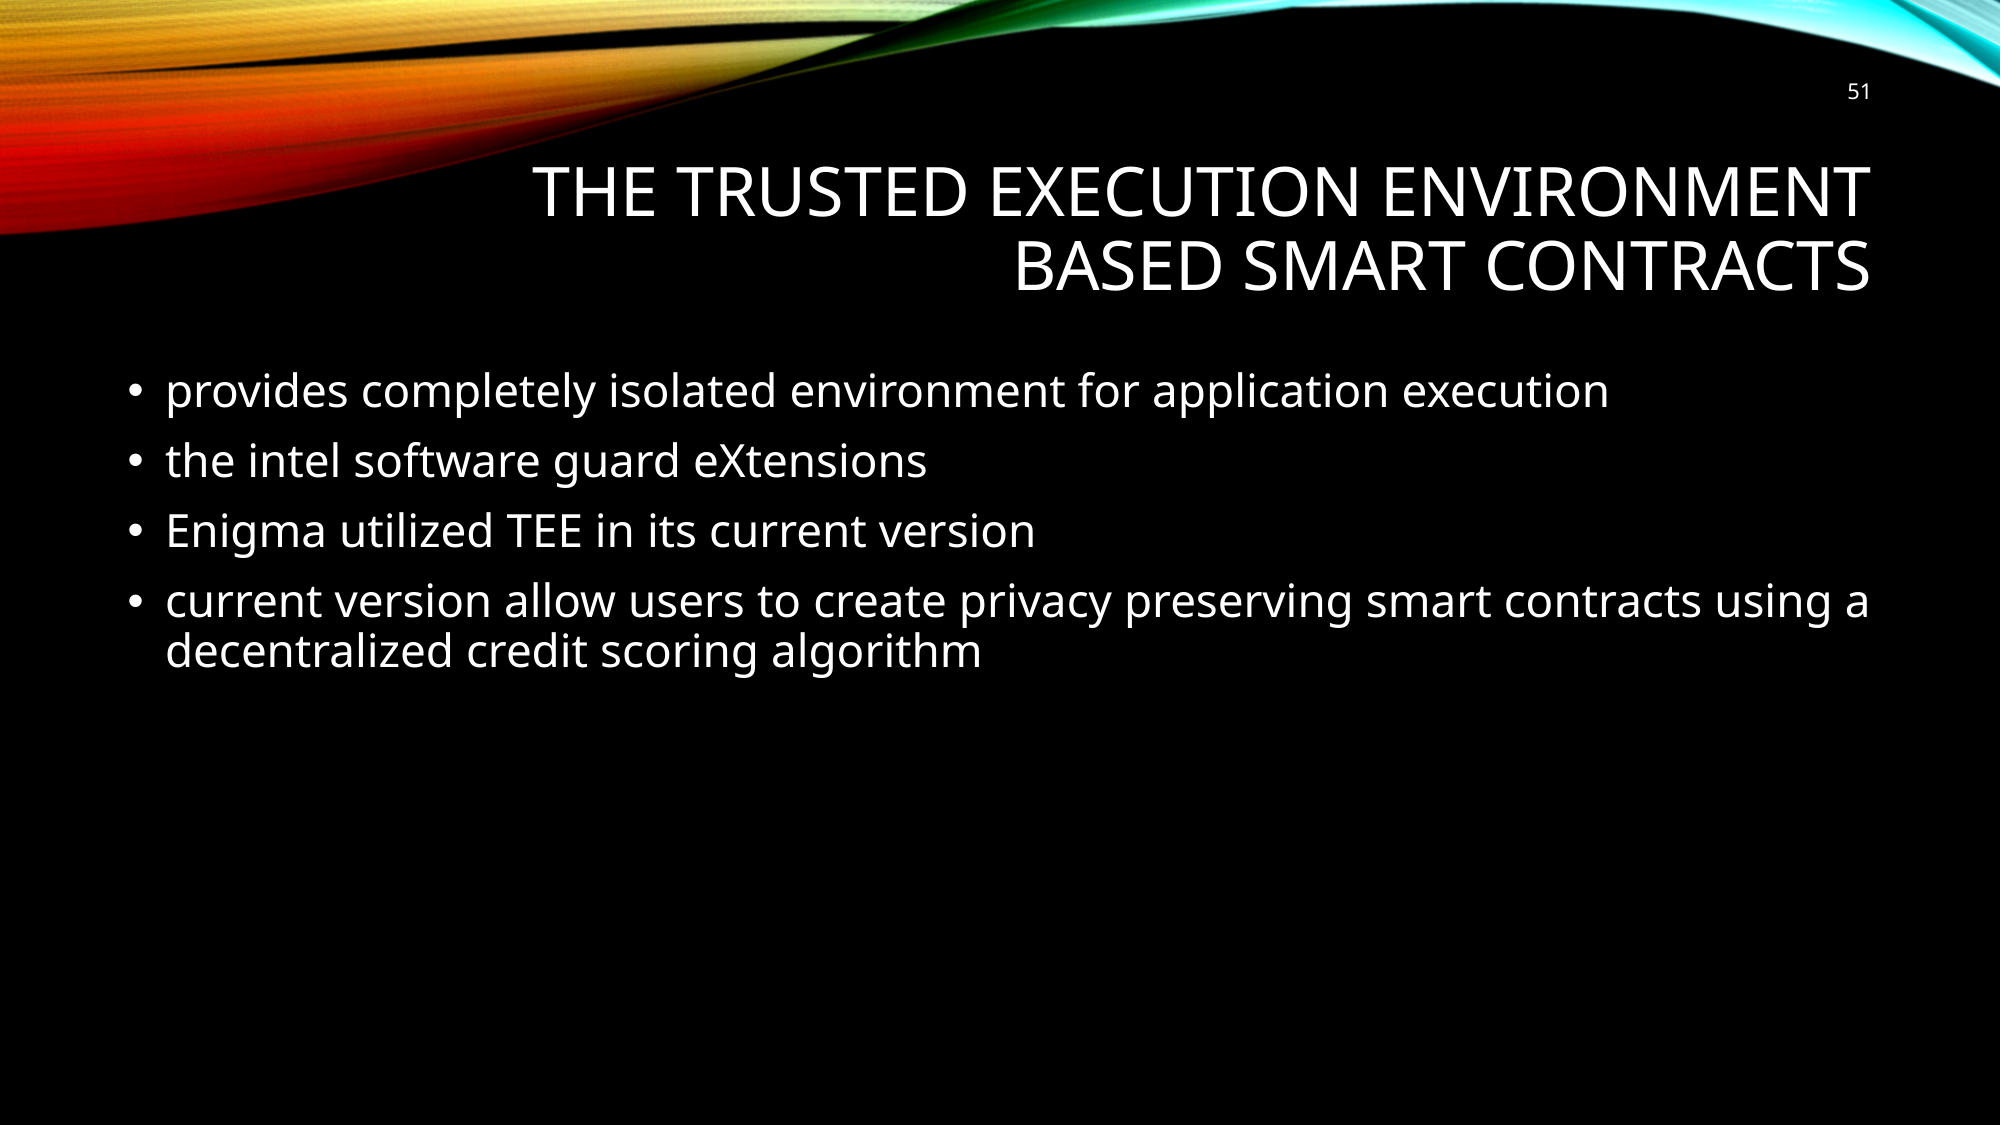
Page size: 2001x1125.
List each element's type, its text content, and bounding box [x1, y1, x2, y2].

slide_number 51 [1437, 62, 1888, 123]
picture [0, 0, 2000, 237]
title the trusted execution environment based smart contracts [474, 125, 1888, 338]
list provides completely isolated environment for application execution the intel software guard eXtensions Enigma utilized TEE in its current version current version allow users to create privacy preserving smart contracts using a decentralized credit scoring algorithm [112, 360, 1888, 1021]
